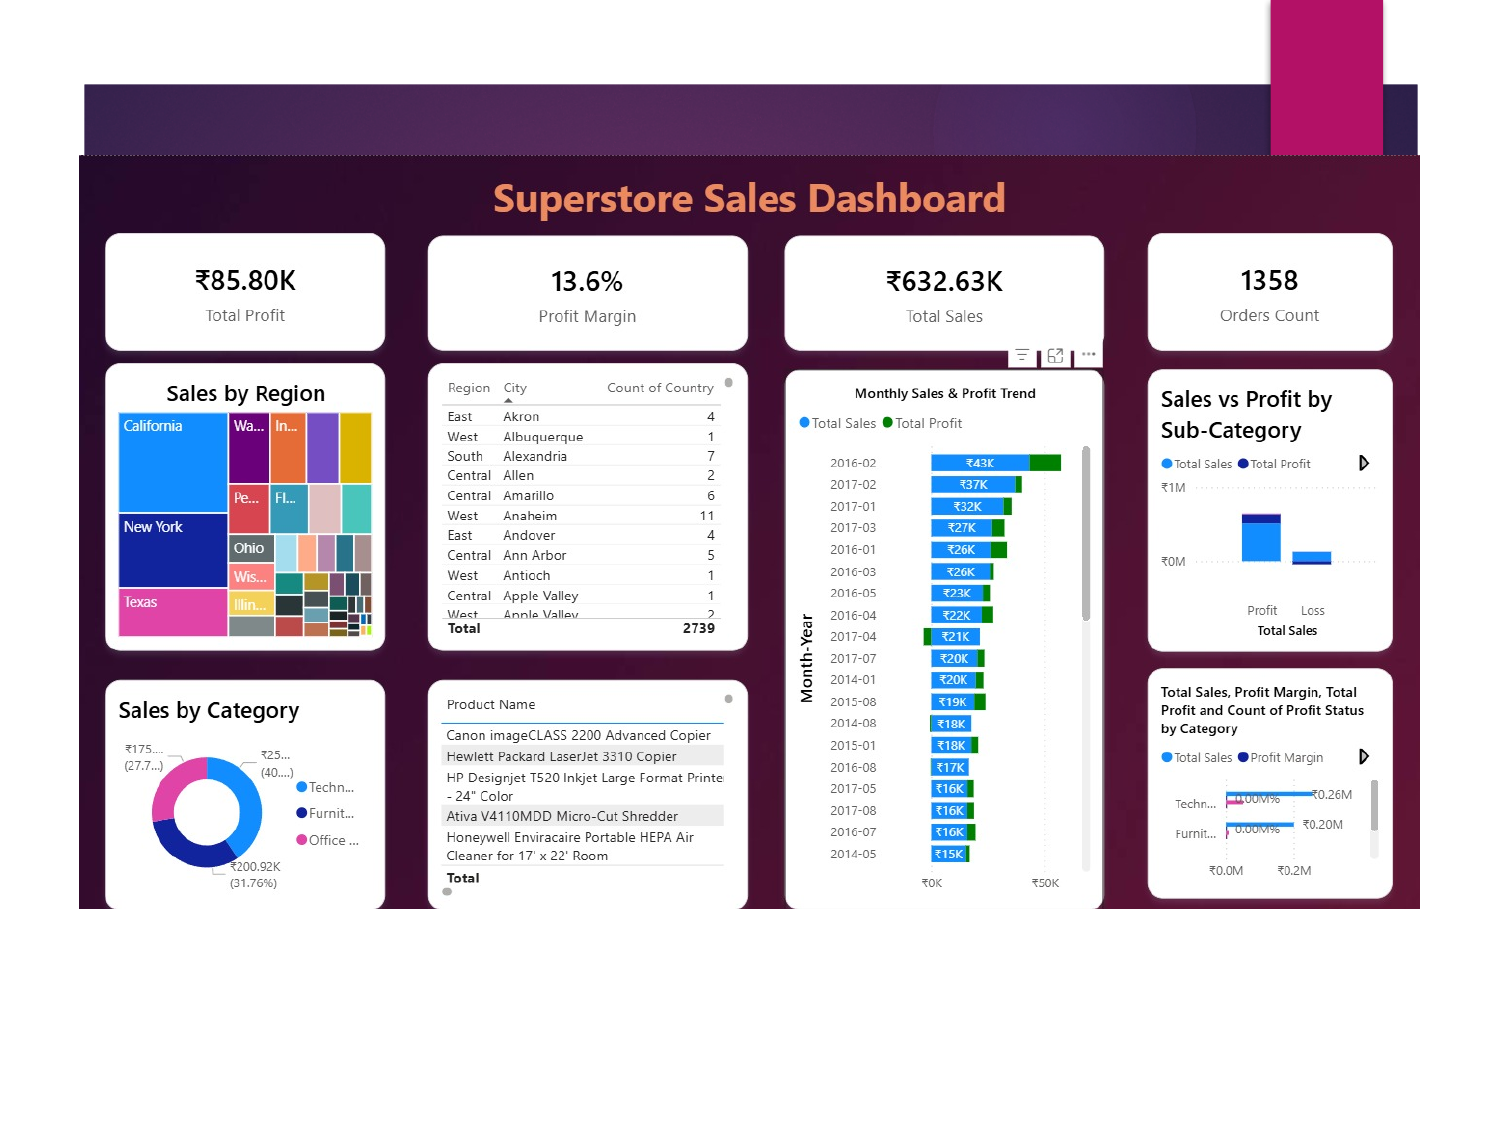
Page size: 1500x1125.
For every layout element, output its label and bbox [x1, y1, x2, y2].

picture [79, 155, 1420, 910]
